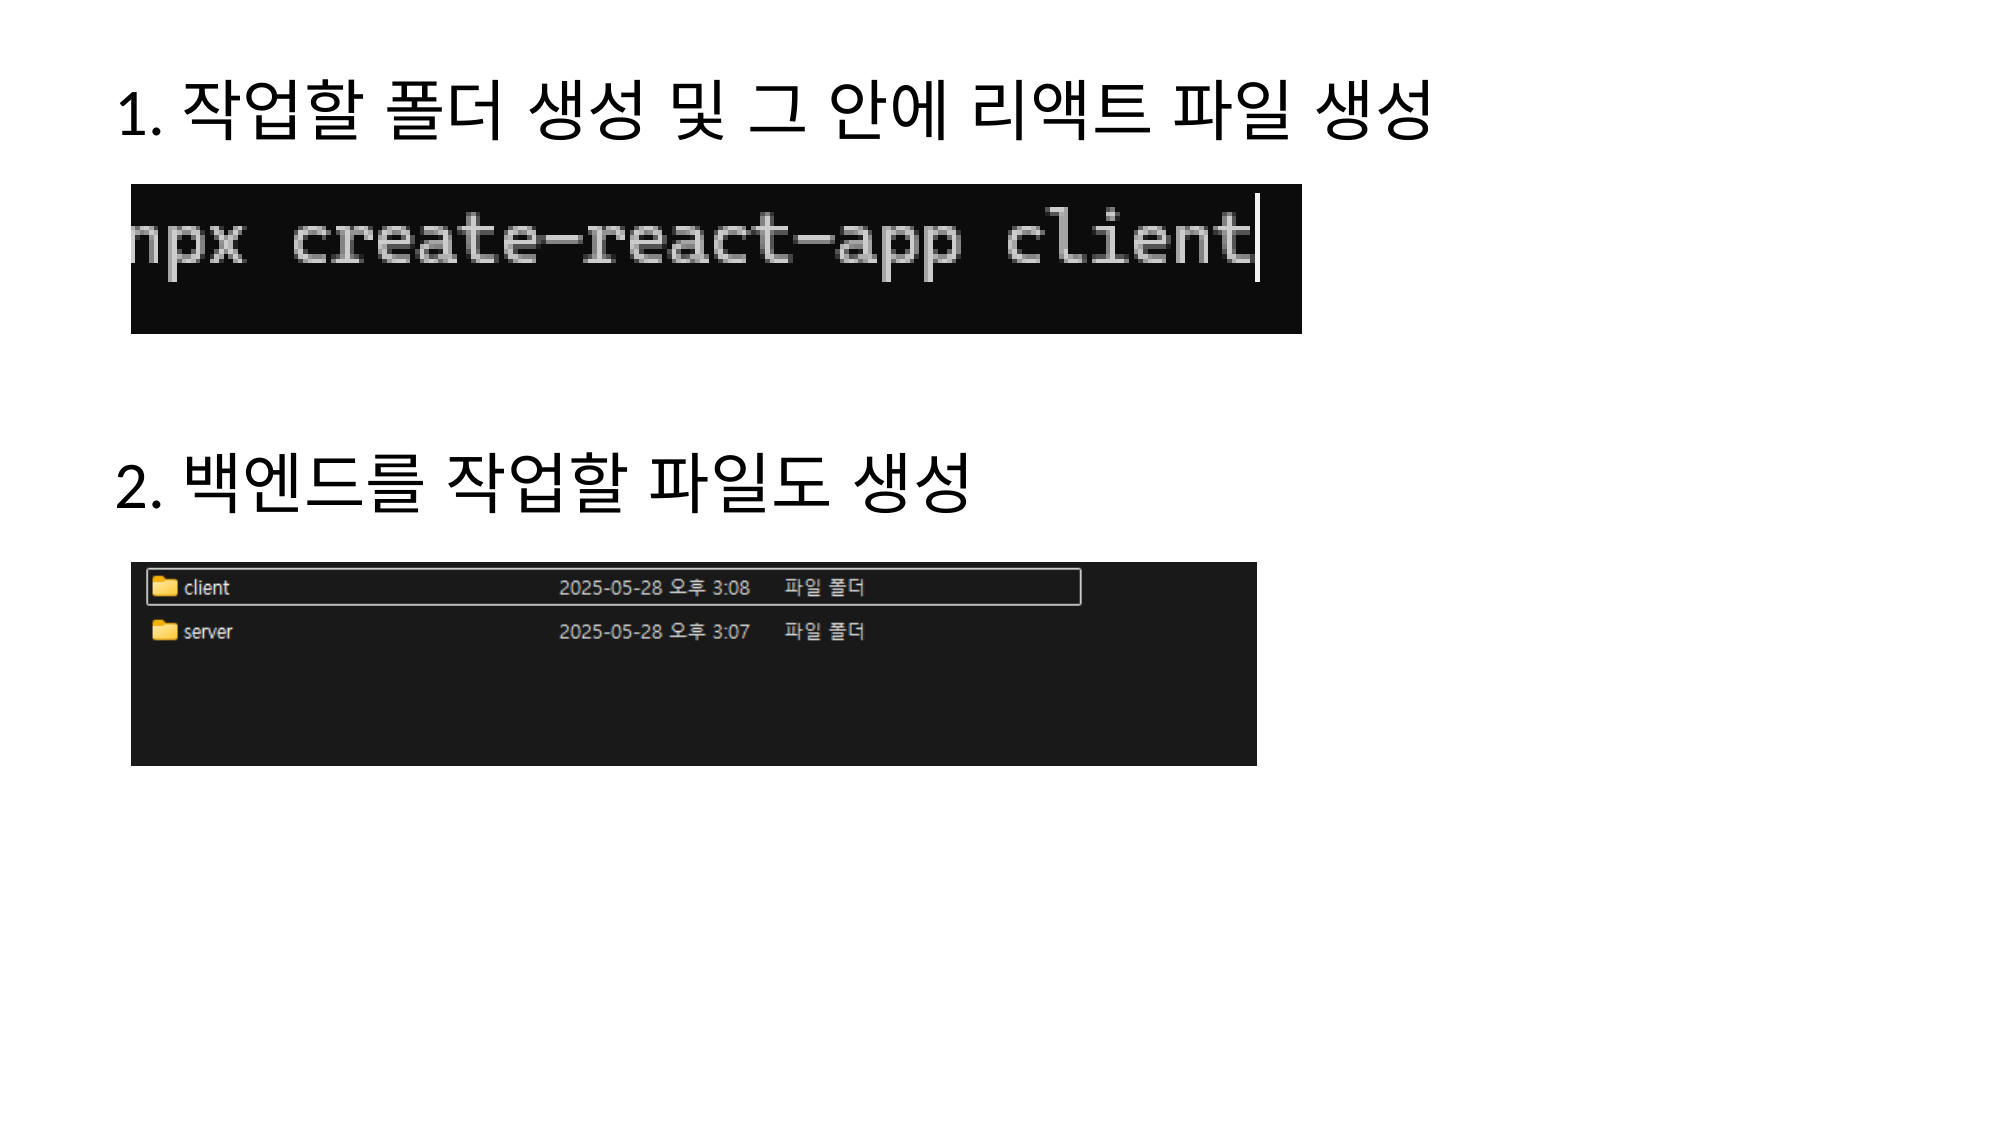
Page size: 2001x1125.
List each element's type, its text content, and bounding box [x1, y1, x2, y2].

picture [131, 561, 1258, 767]
list 1.작업할 폴더 생성 및 그 안에 리액트 파일 생성 2.백엔드를 작업할 파일도 생성 [99, 60, 1900, 1005]
picture [131, 184, 1302, 335]
